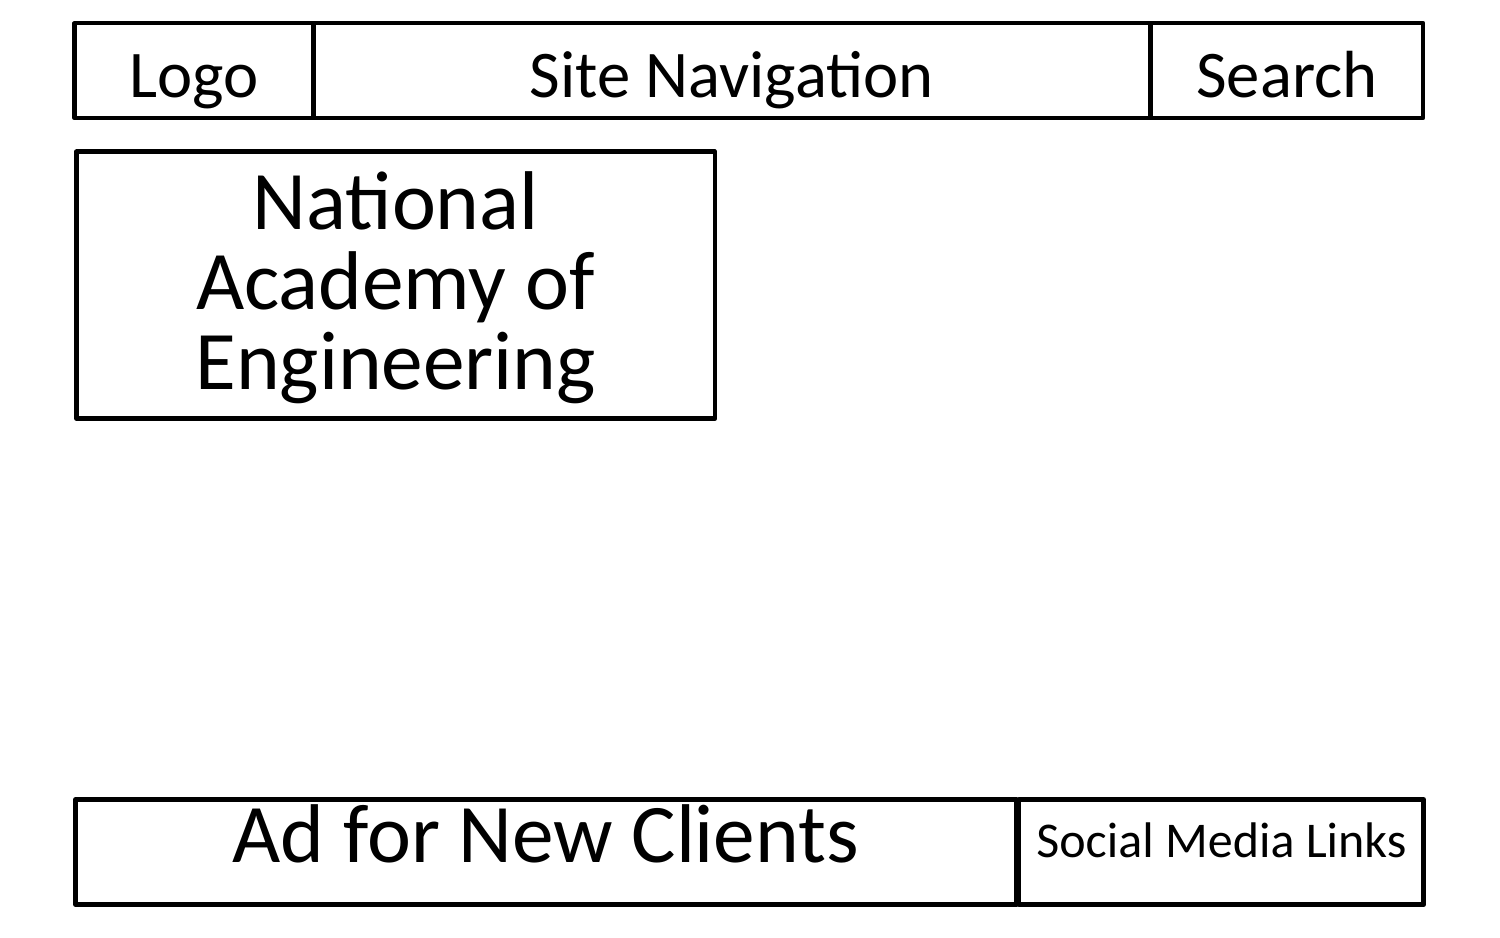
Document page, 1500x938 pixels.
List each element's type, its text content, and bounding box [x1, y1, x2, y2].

text_box Social Media Links [1018, 799, 1424, 905]
text_box Search [1150, 23, 1424, 118]
title Logo [74, 23, 313, 119]
text_box National Academy of Engineering [76, 151, 715, 419]
text_box Ad for New Clients [75, 799, 1017, 905]
subtitle Site Navigation [313, 23, 1151, 119]
